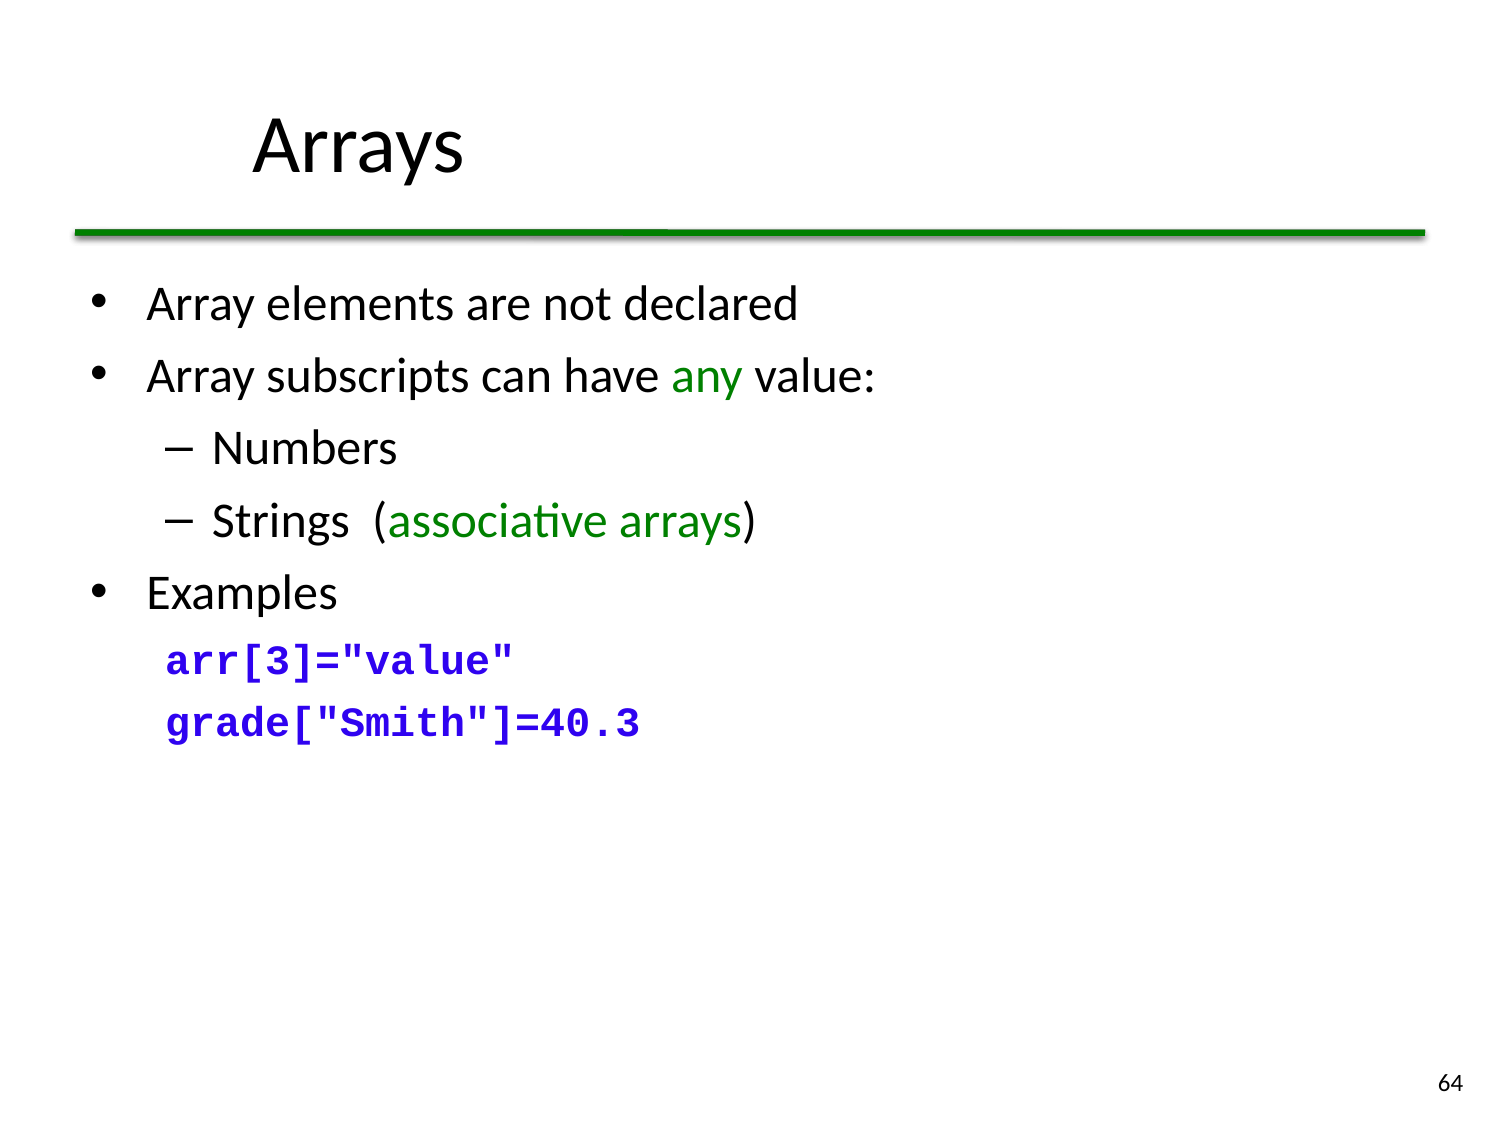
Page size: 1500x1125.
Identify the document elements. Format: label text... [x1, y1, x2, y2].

list Array elements are not declared Array subscripts can have any value: Numbers Strings (associative arrays) Examples arr[3]="value" grade["Smith"]=40.3 [75, 262, 1425, 1052]
title Arrays [237, 45, 1479, 233]
slide_number 64 [1418, 1051, 1479, 1112]
